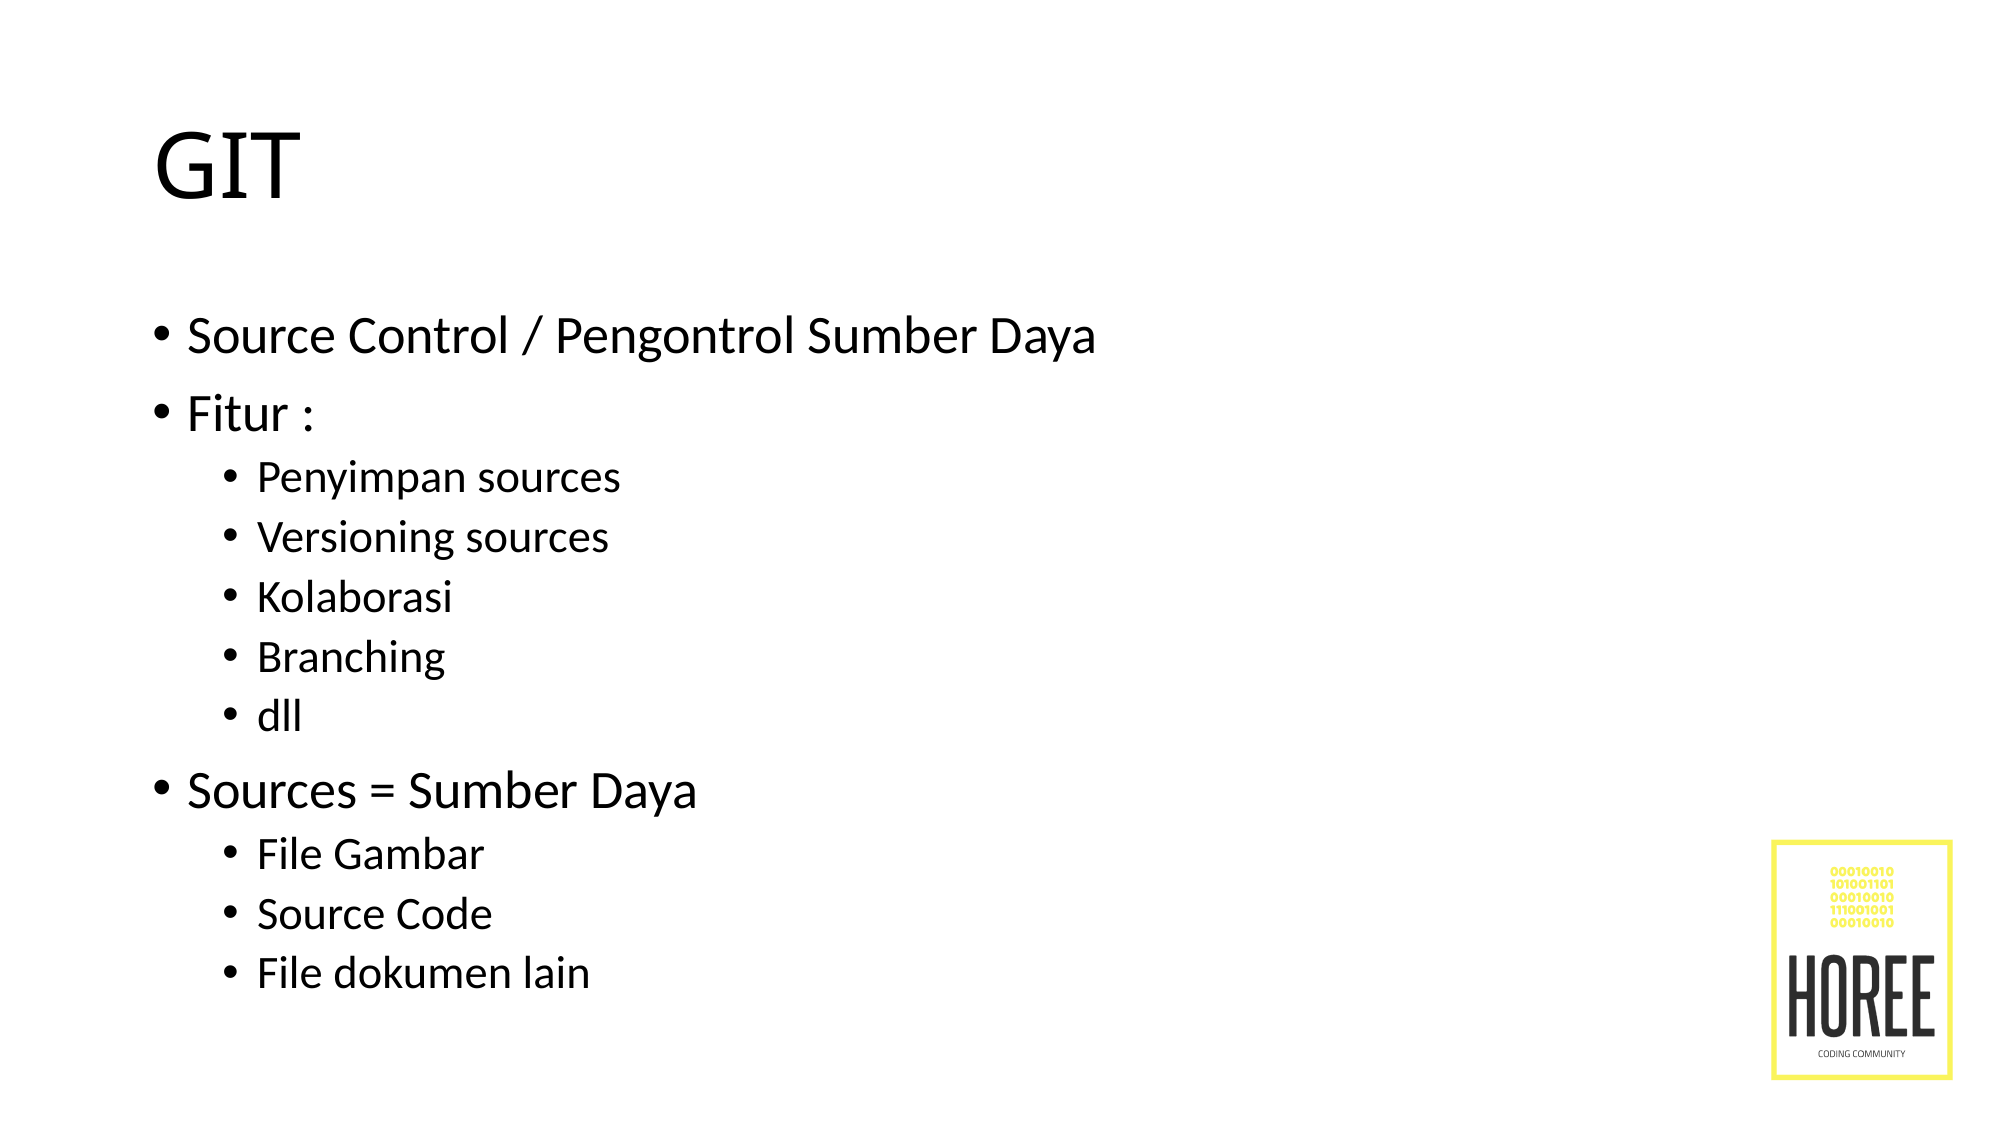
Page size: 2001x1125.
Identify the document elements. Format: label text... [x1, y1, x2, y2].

list Source Control / Pengontrol Sumber Daya Fitur : Penyimpan sources Versioning sources Kolaborasi Branching dll Sources = Sumber Daya File Gambar Source Code File dokumen lain [137, 299, 1863, 1014]
title GIT [137, 59, 1863, 278]
picture [1756, 824, 1969, 1099]
